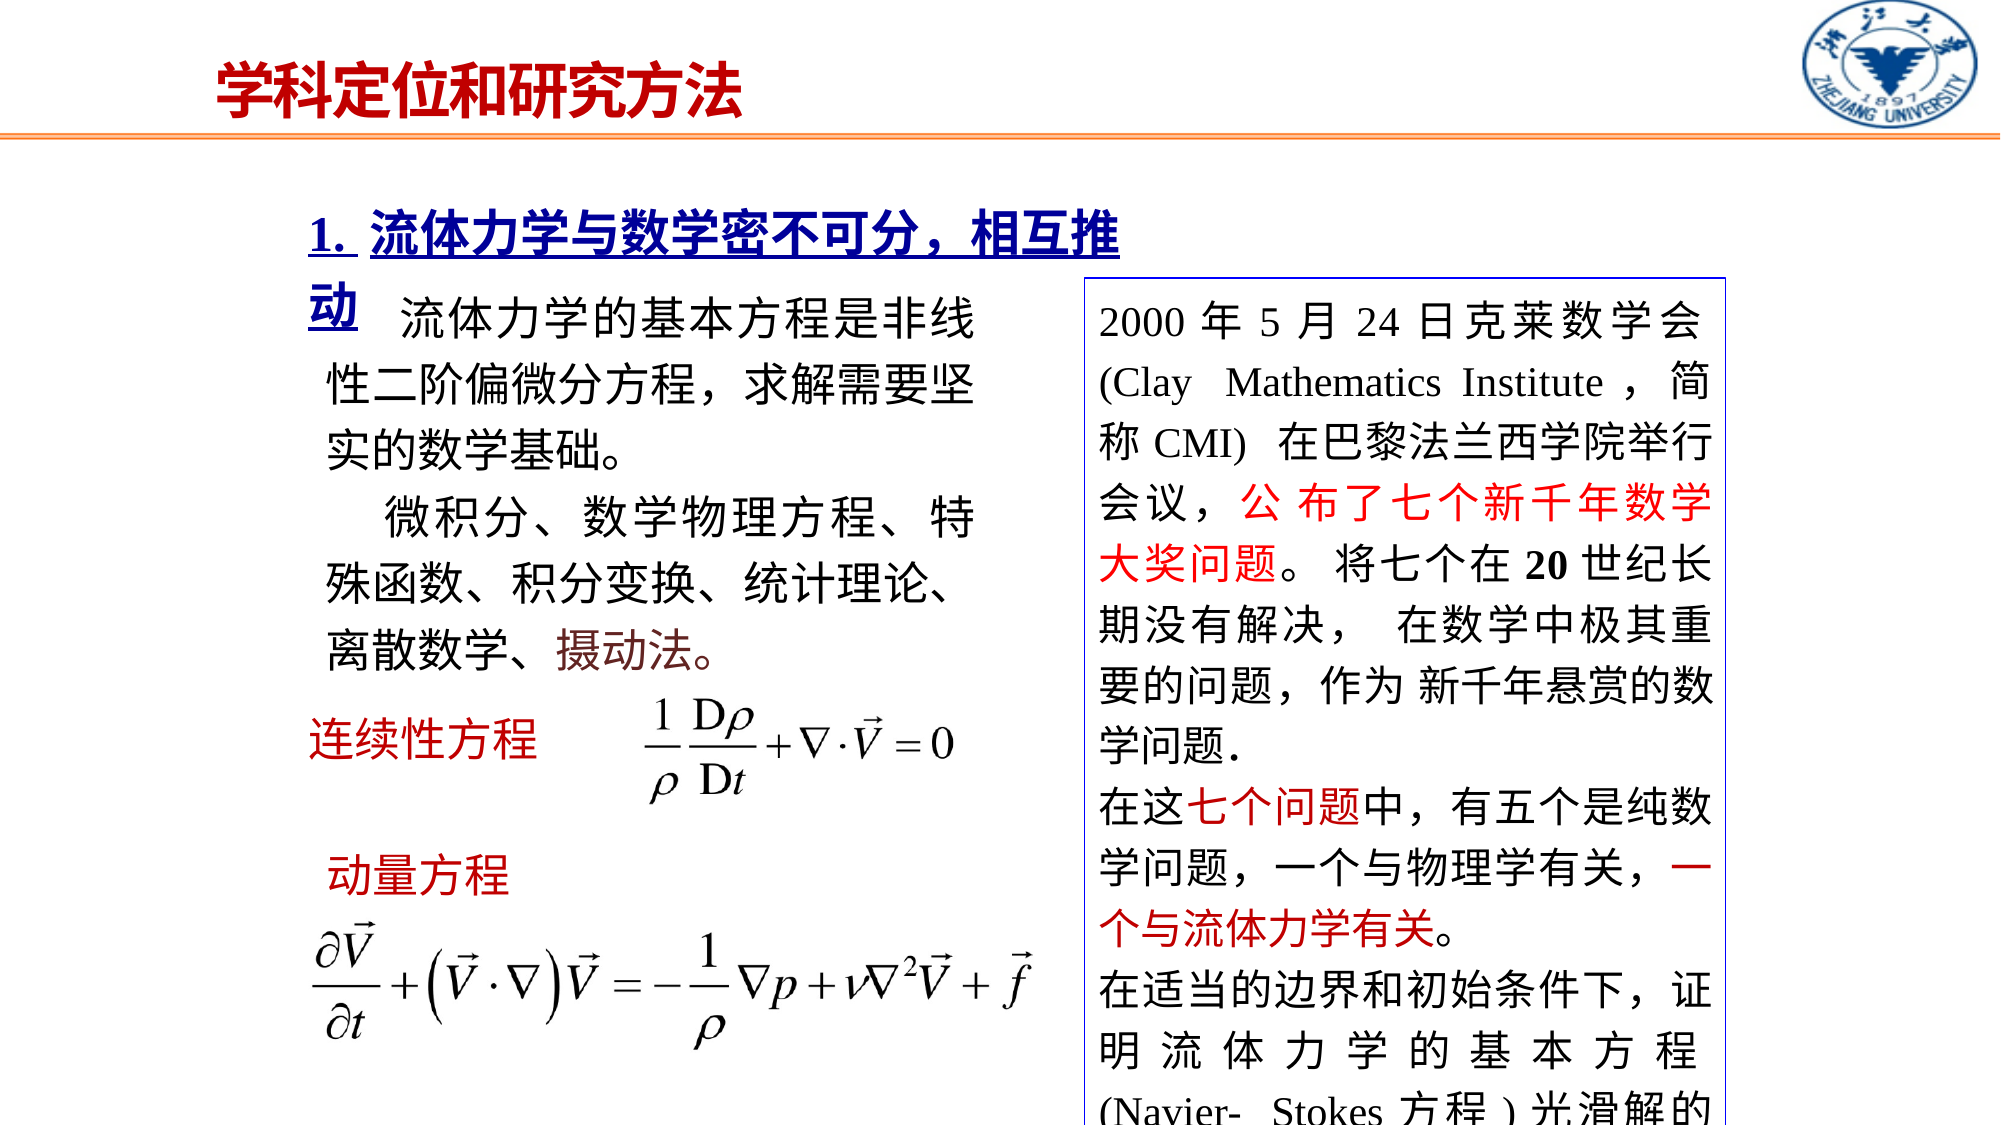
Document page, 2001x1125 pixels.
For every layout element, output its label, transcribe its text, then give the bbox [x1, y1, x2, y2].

text_box 流体力学的基本方程是非线 性二阶偏微分方程，求解需要坚 实的数学基础。 微积分、数学物理方程、特 殊函数、积分变换、统计理论、 离散数学、摄动法。 [323, 276, 977, 677]
text_box 学科定位和研究方法 [212, 34, 1618, 126]
text_box 2000年5月24日克莱数学会(Clay Mathematics Institute，简称CMI) 在巴黎法兰西学院举行会议，公 布了七个新千年数学大奖问题。 将七个在20世纪长期没有解决， 在数学中极其重要的问题，作为 新千年悬赏的数学问题． 在这七个问题中，有五个是纯数 学问题，一个与物理学有关，一 个与流体力学有关。 在适当的边界和初始条件下，证 明流体力学的基本方程(Navier- Stokes方程)光滑解的存在性。 [1084, 278, 1726, 1125]
slide_number 8 [1440, 1046, 1900, 1092]
text_box 连续性方程 动量方程 [306, 697, 541, 898]
picture [0, 0, 2001, 1125]
text_box 1. 流体力学与数学密不可分，相互推动 [306, 187, 1161, 334]
